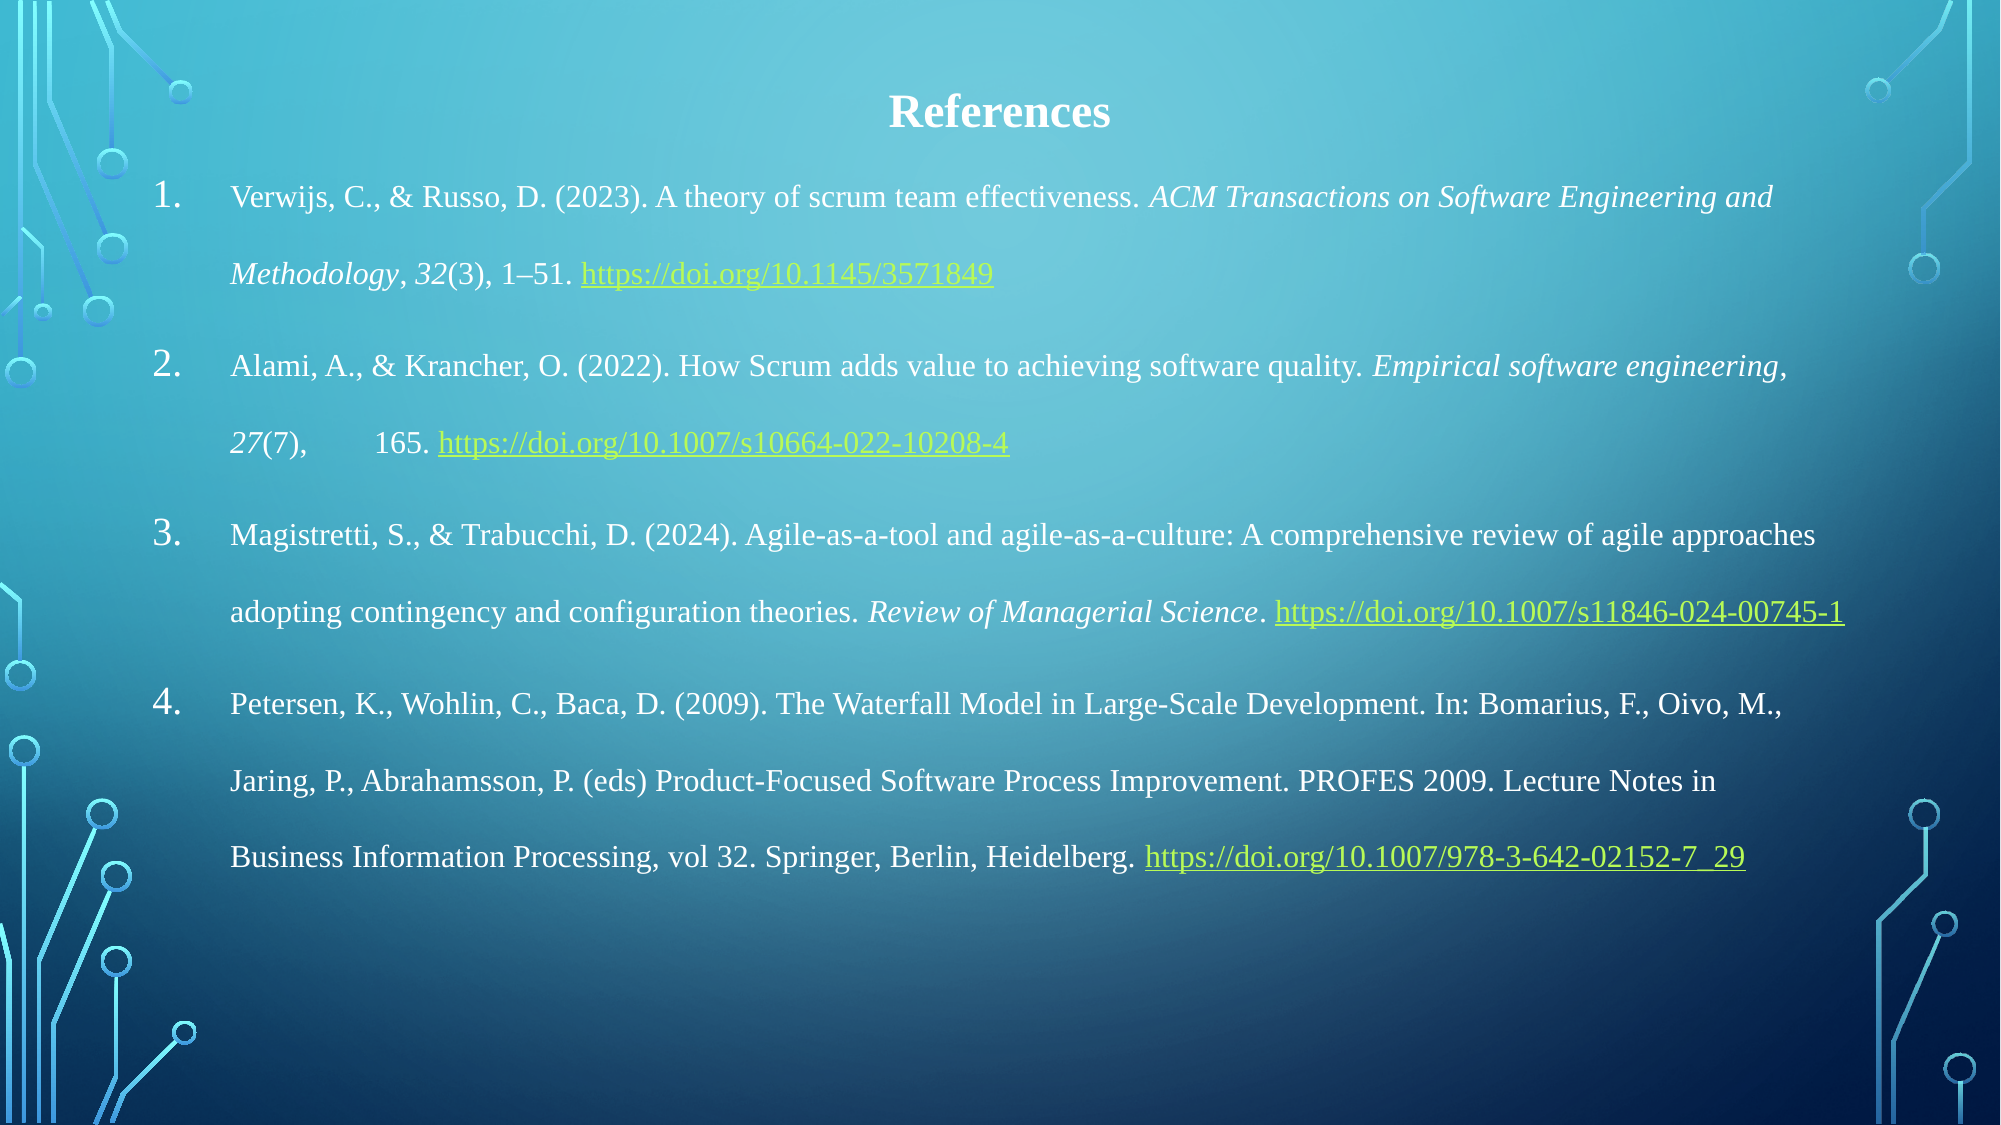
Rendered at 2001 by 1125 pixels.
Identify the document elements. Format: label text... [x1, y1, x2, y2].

list References Verwijs, C., & Russo, D. (2023). A theory of scrum team effectiveness. ACM Transactions on Software Engineering and Methodology, 32(3), 1–51. https://doi.org/10.1145/3571849 Alami, A., & Krancher, O. (2022). How Scrum adds value to achieving software quality. Empirical software engineering, 27(7), 165. https://doi.org/10.1007/s10664-022-10208-4 Magistretti, S., & Trabucchi, D. (2024). Agile-as-a-tool and agile-as-a-culture: A comprehensive review of agile approaches adopting contingency and configuration theories. Review of Managerial Science. https://doi.org/10.1007/s11846-024- 00745-1 Petersen, K., Wohlin, C., Baca, D. (2009). The Waterfall Model in Large-Scale Development. In: Bomarius, F., Oivo, M., Jaring, P., Abrahamsson, P. (eds) Product-Focused Software Process Improvement. PROFES 2009. Lecture Notes in Business Information Processing, vol 32. Springer, Berlin, Heidelberg. https://doi.org/10.1007/978-3-642-02152-7_29 [137, 60, 1863, 1014]
